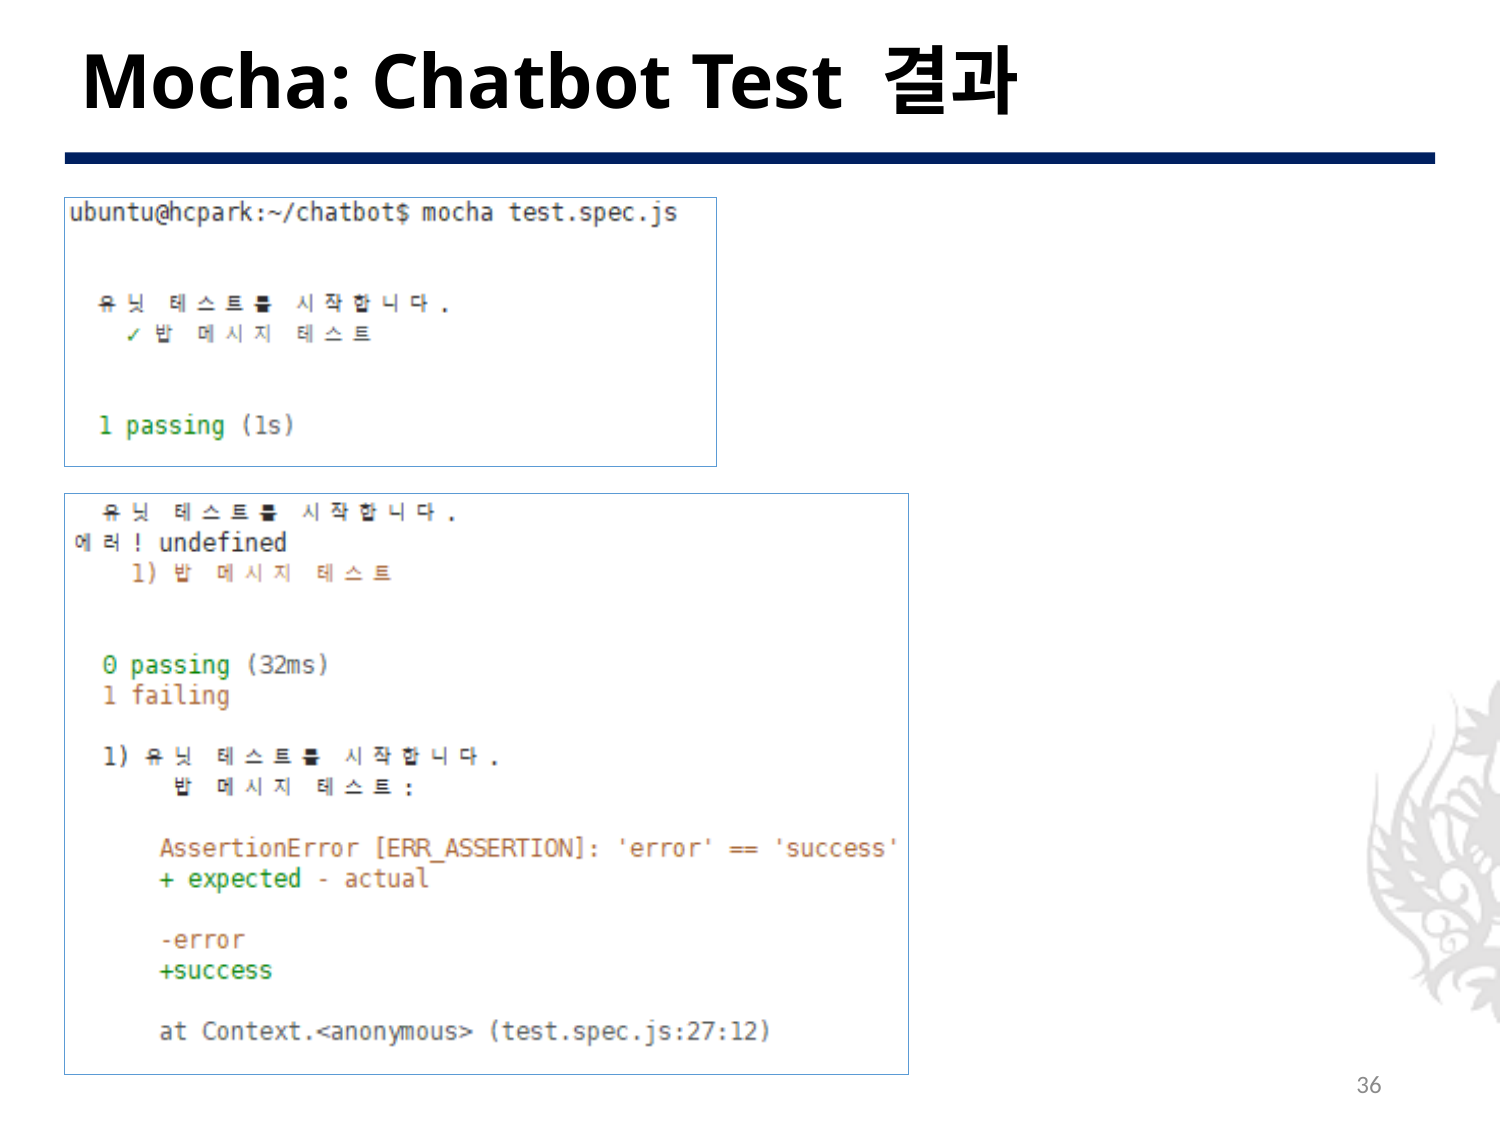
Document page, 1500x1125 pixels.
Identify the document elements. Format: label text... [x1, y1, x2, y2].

slide_number 36 [1059, 1057, 1397, 1111]
title Mocha: Chatbot Test 결과 [64, 26, 1436, 143]
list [64, 197, 717, 467]
picture [64, 493, 909, 1075]
